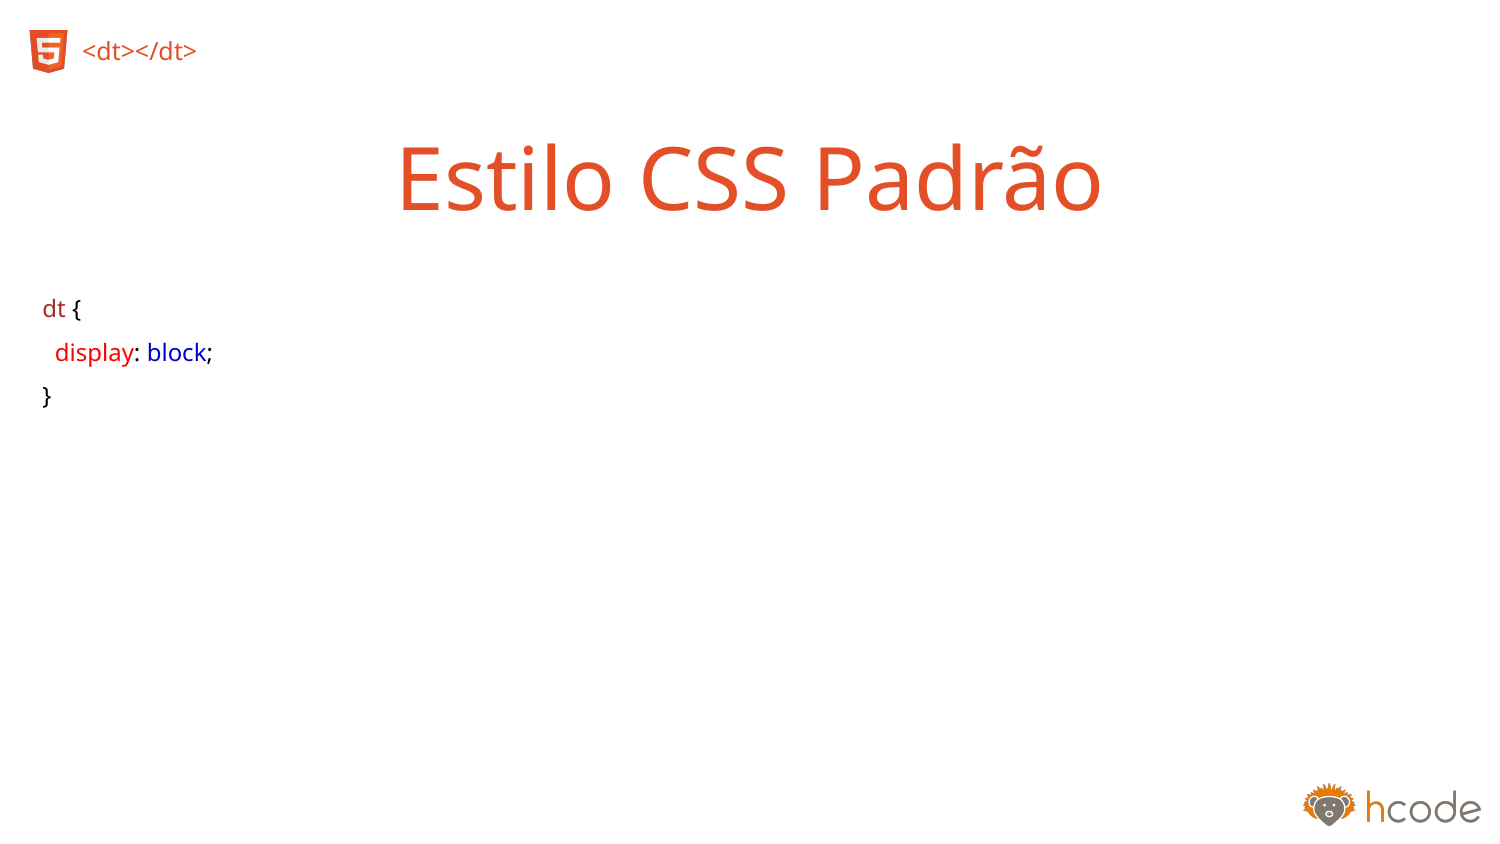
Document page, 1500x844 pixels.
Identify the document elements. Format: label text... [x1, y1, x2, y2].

picture [27, 30, 70, 73]
text_box Estilo CSS Padrão [107, 108, 1393, 237]
picture [1303, 783, 1482, 827]
text_box dt { display: block; } [27, 264, 1471, 755]
text_box <dt></dt> [67, 20, 1445, 84]
